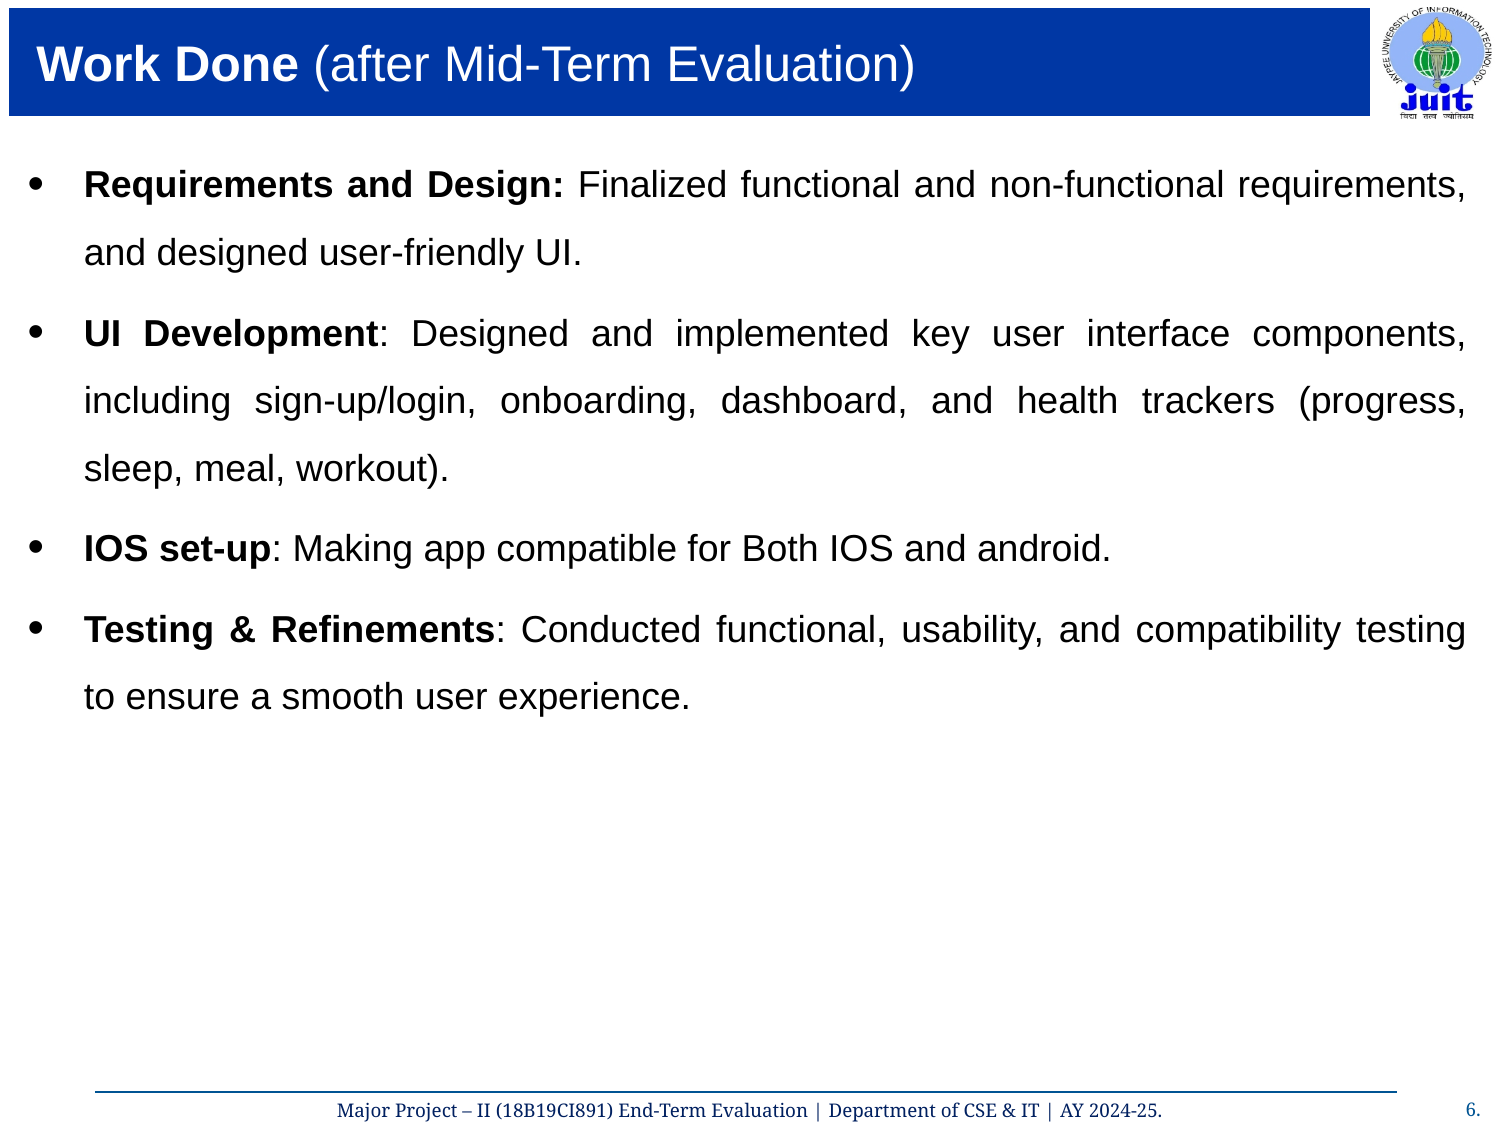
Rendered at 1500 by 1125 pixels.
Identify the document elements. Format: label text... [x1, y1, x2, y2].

title Work Done (after Mid-Term Evaluation) [4, 2, 1375, 121]
text_box Requirements and Design: Finalized functional and non-functional requirements, and designed user-friendly UI. UI Development: Designed and implemented key user interface components, including sign-up/login, onboarding, dashboard, and health trackers (progress, sleep, meal, workout). IOS set-up: Making app compatible for Both IOS and android. Testing & Refinements: Conducted functional, usability, and compatibility testing to ensure a smooth user experience. [12, 130, 1482, 1082]
picture [1375, 7, 1500, 119]
